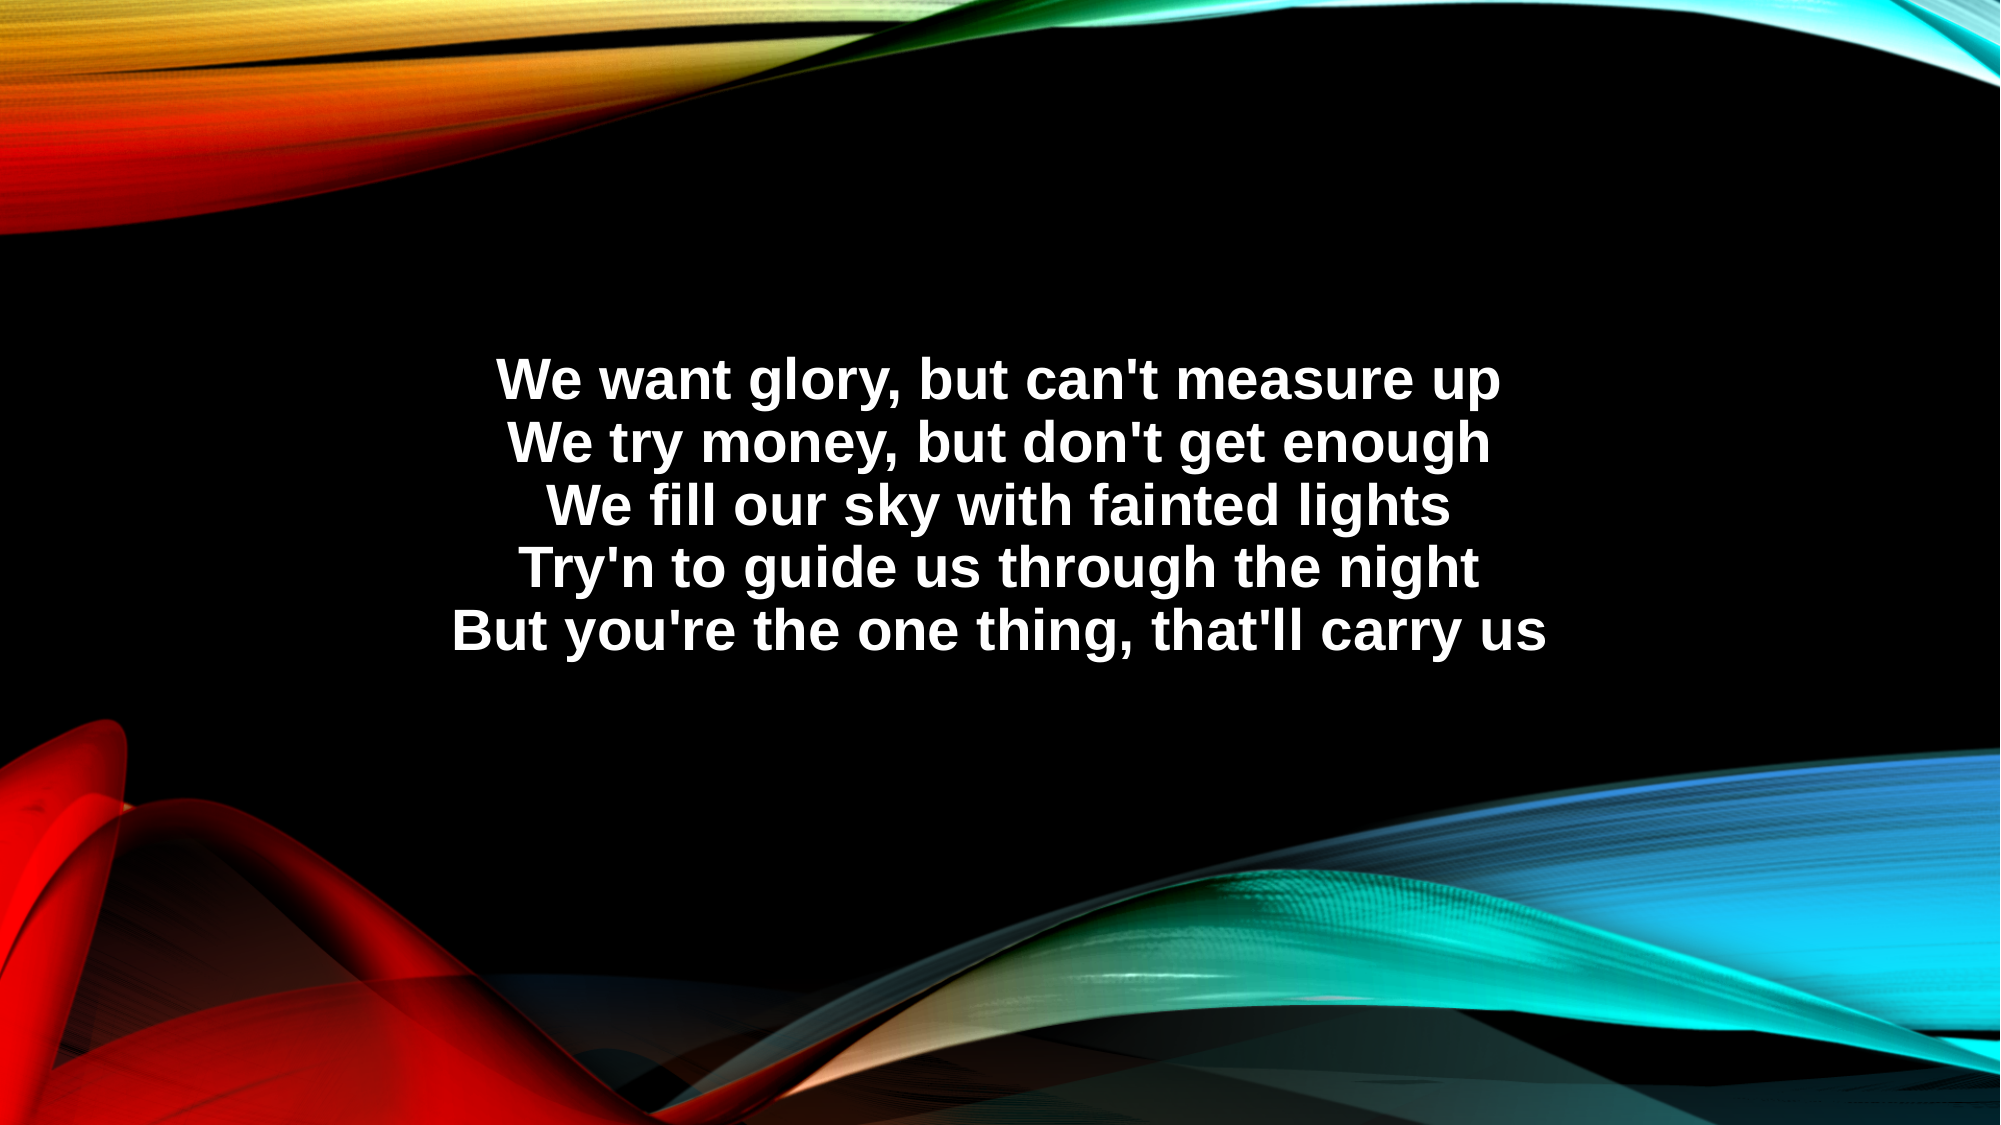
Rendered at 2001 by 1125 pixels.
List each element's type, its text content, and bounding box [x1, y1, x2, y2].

subtitle We want glory, but can't measure up We try money, but don't get enough We fill our sky with fainted lights Try'n to guide us through the night But you're the one thing, that'll carry us [0, 0, 2000, 1125]
